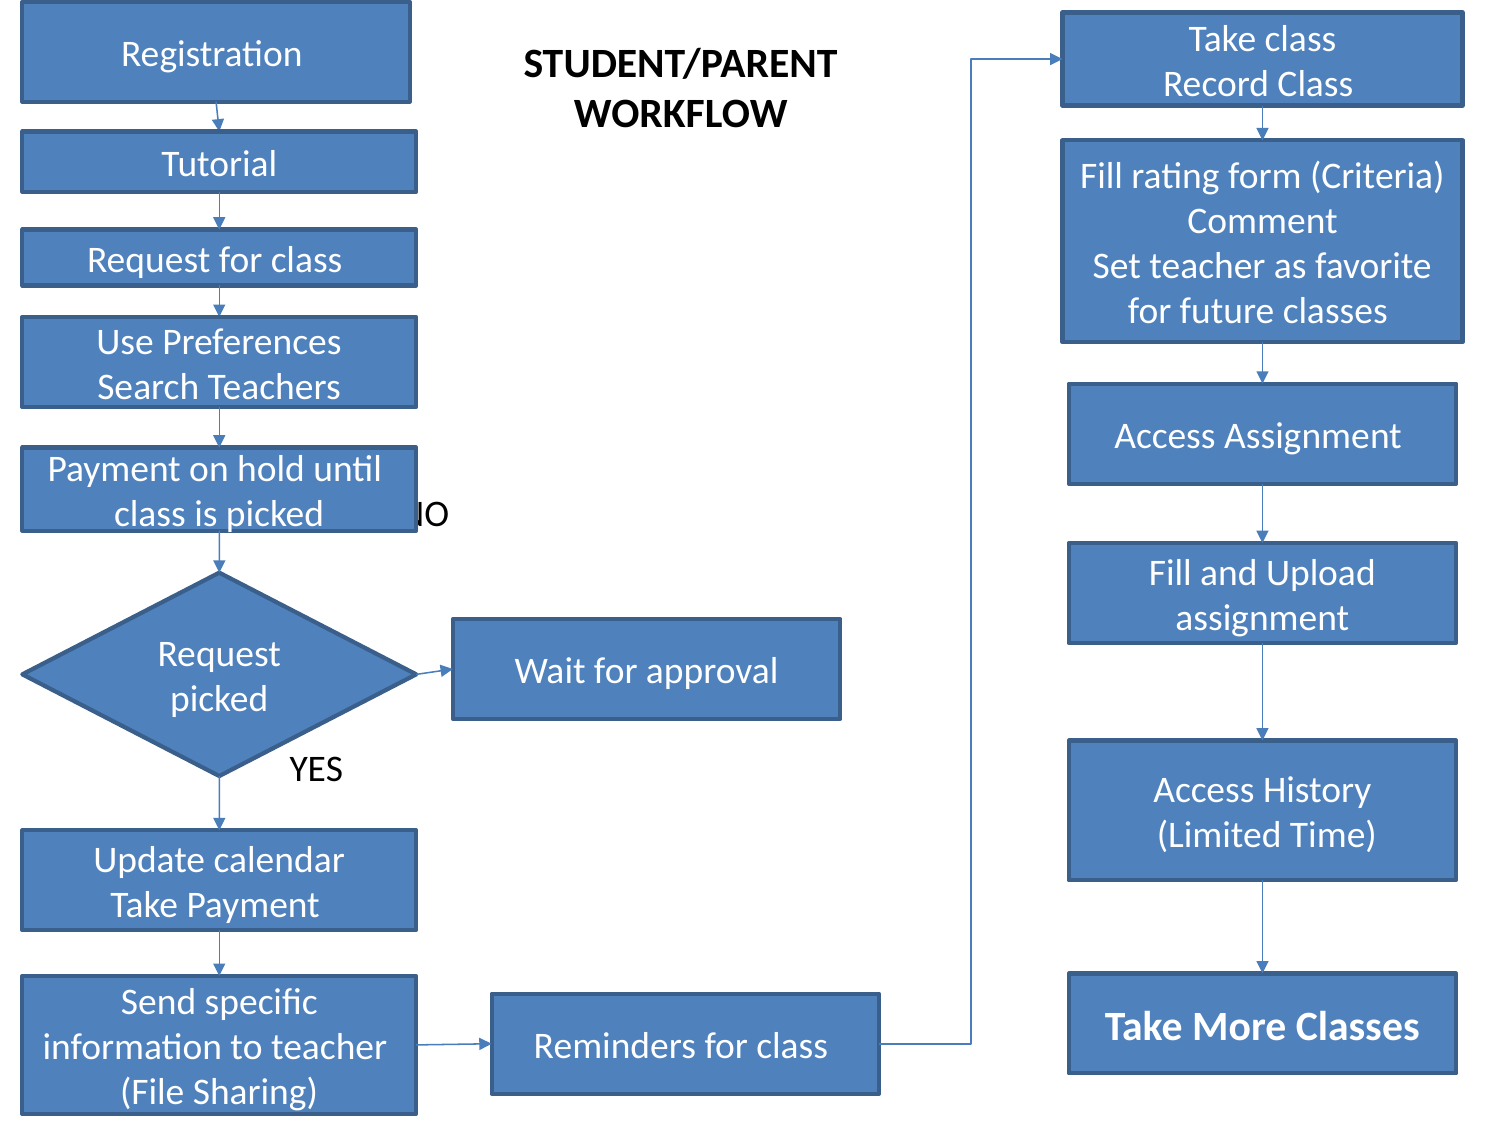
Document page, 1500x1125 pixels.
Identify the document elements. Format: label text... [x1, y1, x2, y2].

text_box Use Preferences Search Teachers [20, 315, 418, 409]
text_box YES [274, 736, 410, 797]
text_box Request picked [20, 572, 413, 778]
text_box Payment on hold until class is picked [20, 445, 418, 533]
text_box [416, 668, 454, 675]
text_box Take class Record Class [1060, 10, 1465, 108]
text_box Request for class [20, 227, 418, 288]
text_box NO [385, 481, 521, 542]
text_box Fill and Upload assignment [1067, 541, 1458, 645]
text_box Access History (Limited Time) [1067, 738, 1458, 882]
text_box Wait for approval [451, 617, 842, 721]
text_box Update calendar Take Payment [20, 828, 418, 932]
text_box STUDENT/PARENT WORKFLOW [468, 28, 903, 144]
text_box Access Assignment [1067, 382, 1458, 486]
text_box Registration [20, 0, 412, 104]
text_box Reminders for class [490, 992, 881, 1096]
text_box Send specific information to teacher (File Sharing) [20, 974, 418, 1116]
text_box Fill rating form (Criteria) Comment Set teacher as favorite for future classes [1067, 138, 1465, 344]
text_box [878, 58, 1063, 1044]
text_box Take More Classes [1067, 971, 1458, 1075]
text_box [215, 101, 220, 132]
text_box Tutorial [20, 129, 418, 194]
